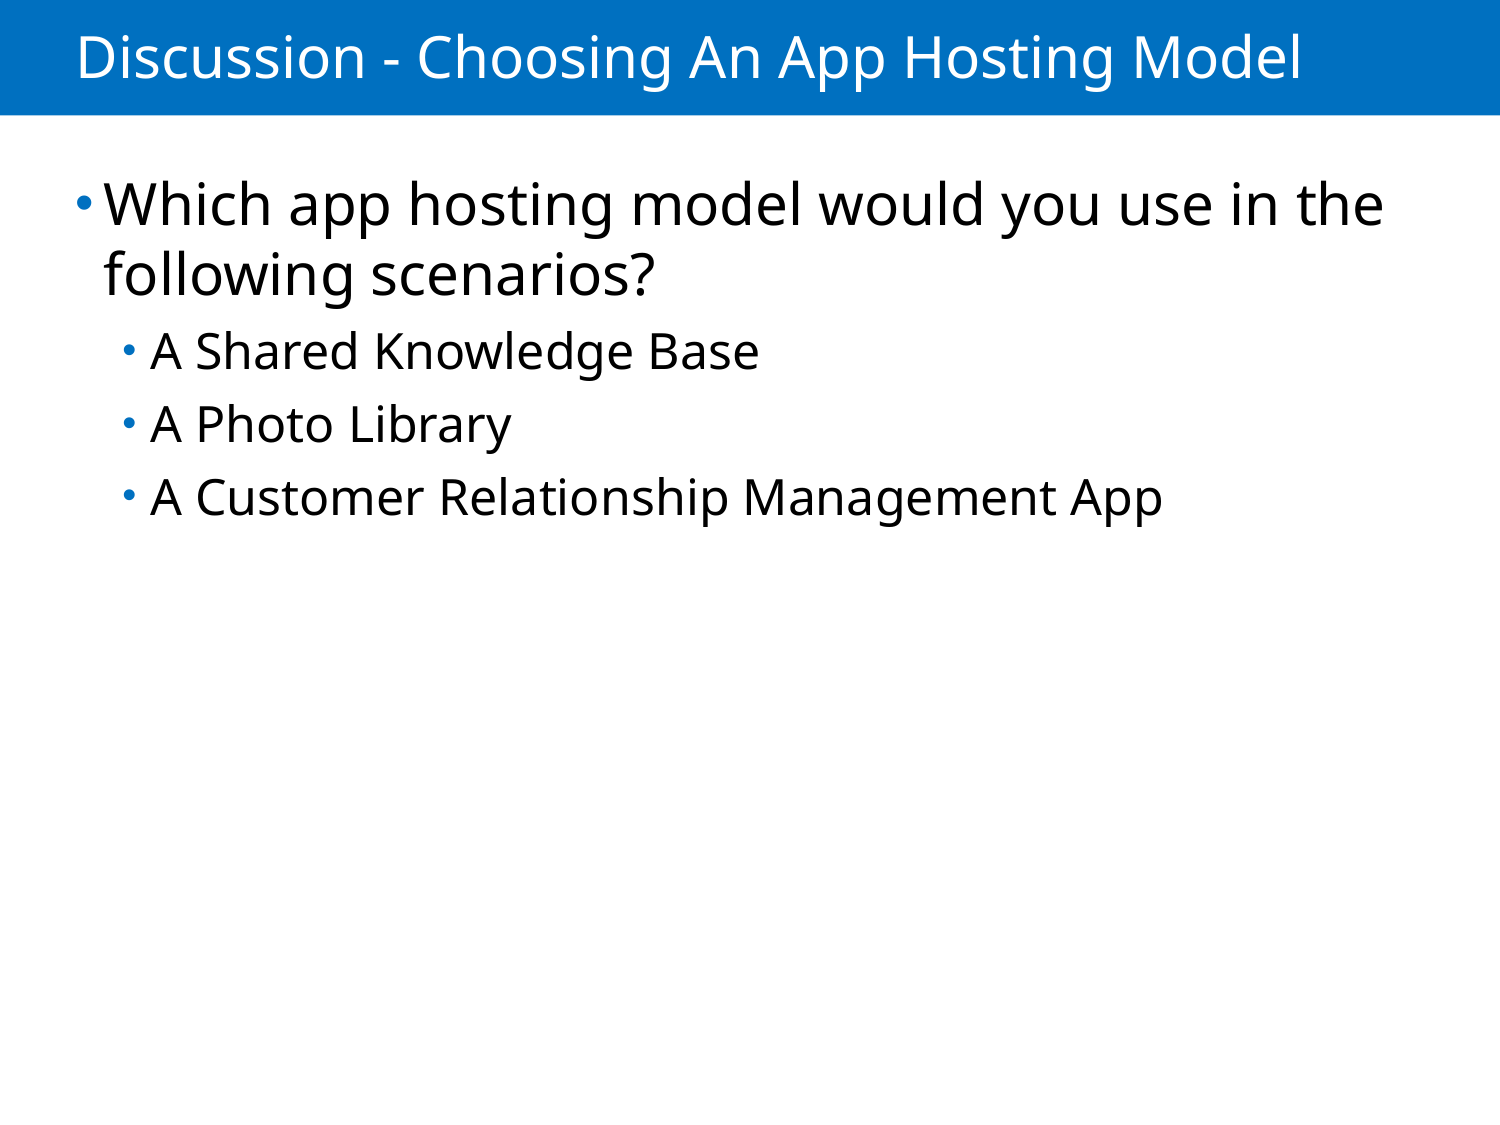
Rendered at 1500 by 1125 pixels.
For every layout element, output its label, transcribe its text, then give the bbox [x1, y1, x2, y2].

title Discussion - Choosing An App Hosting Model [75, 0, 1351, 122]
text_box Which app hosting model would you use in the following scenarios? A Shared Knowledge Base A Photo Library A Customer Relationship Management App [75, 167, 1408, 1012]
